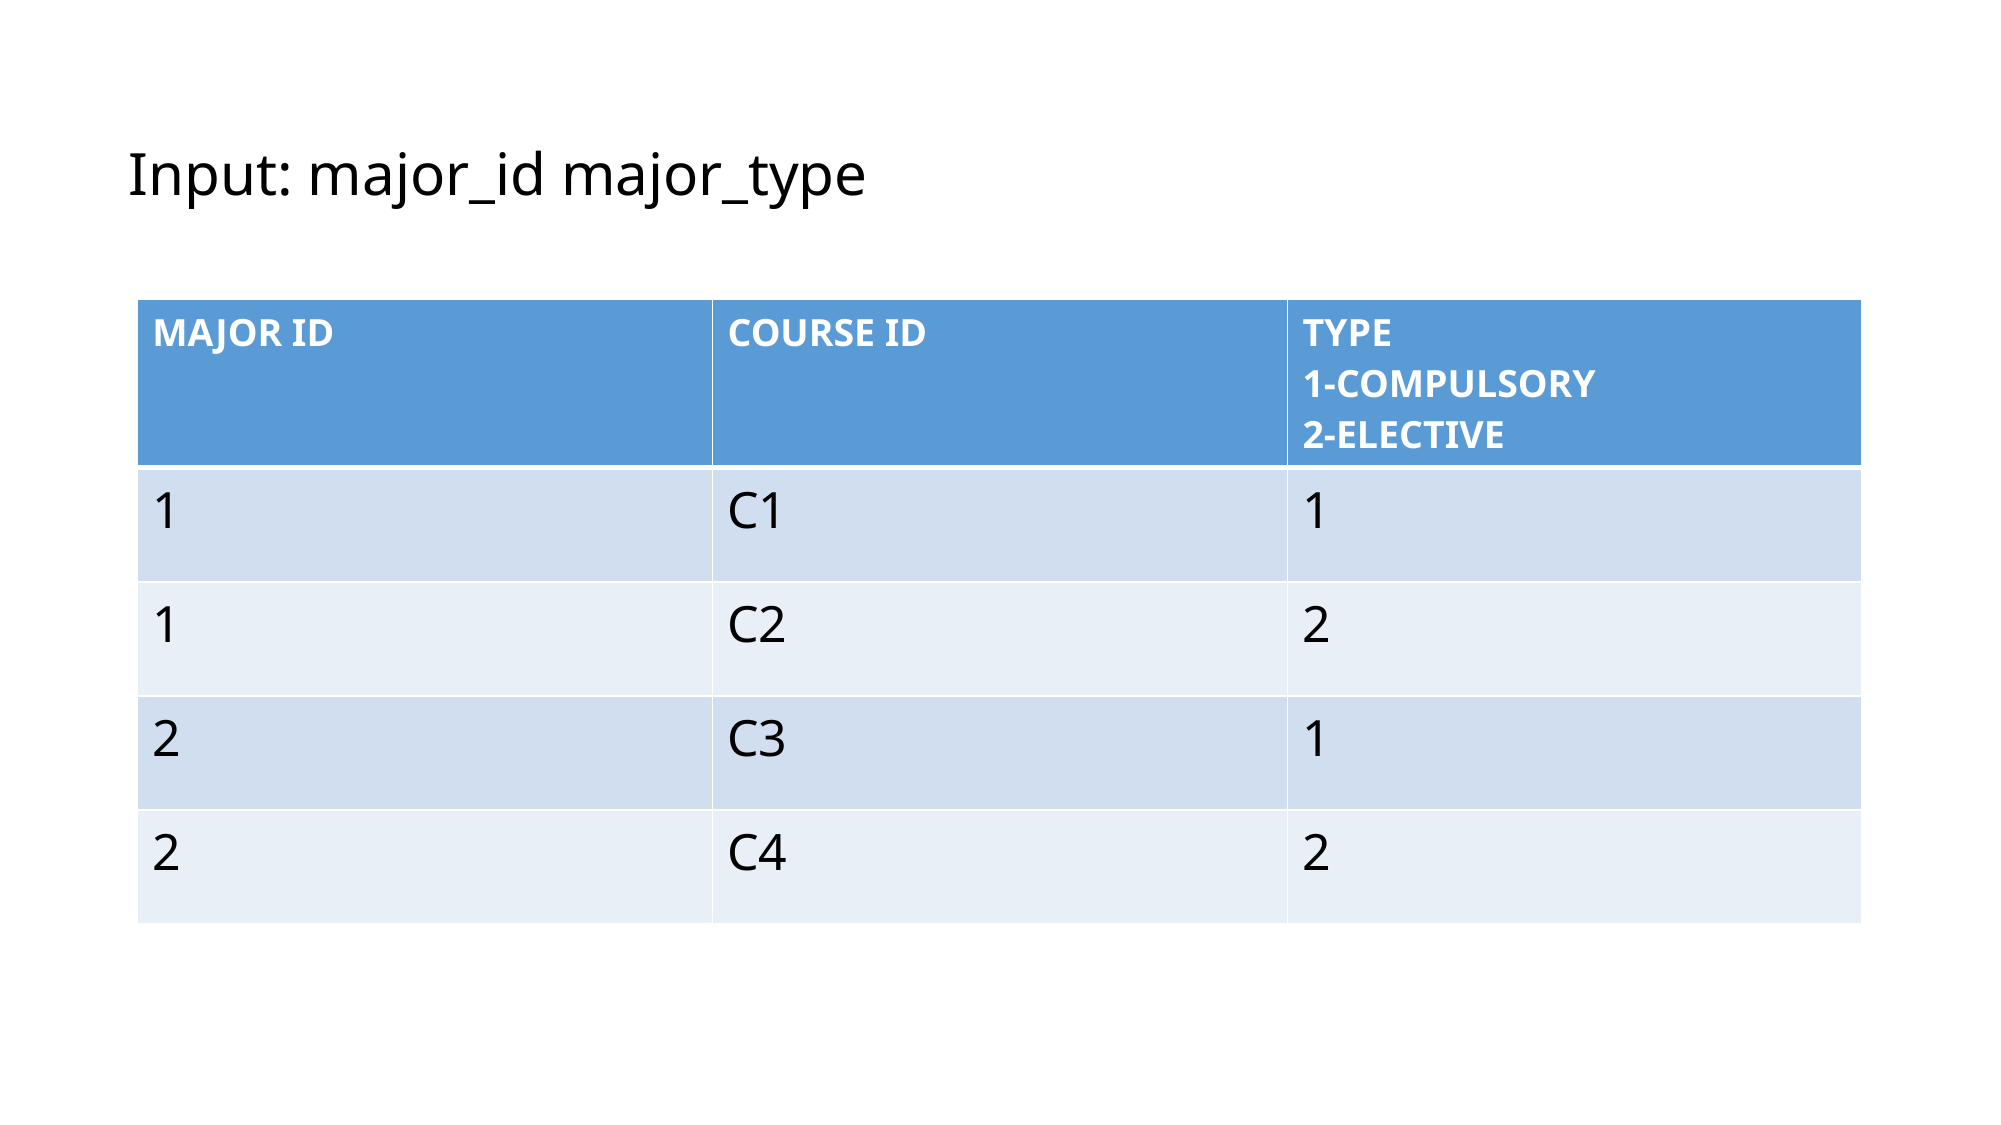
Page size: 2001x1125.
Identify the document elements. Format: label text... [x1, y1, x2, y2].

table_cell C2 [713, 583, 1287, 695]
table_cell 1 [138, 583, 712, 695]
table_cell 2 [138, 811, 712, 923]
text_box Input: major_id major_type [113, 129, 883, 215]
table_header MAJOR ID [138, 300, 712, 465]
table_cell 2 [1288, 811, 1861, 923]
table_cell 1 [1288, 697, 1861, 809]
table_cell C3 [713, 697, 1287, 809]
table_cell 2 [138, 697, 712, 809]
table_header TYPE 1-COMPULSORY 2-ELECTIVE [1288, 300, 1861, 465]
table_cell 1 [138, 470, 712, 581]
table_header COURSE ID [713, 300, 1287, 465]
table_cell 1 [1288, 470, 1861, 581]
table_cell 2 [1288, 583, 1861, 695]
table_cell C1 [713, 470, 1287, 581]
table_cell C4 [713, 811, 1287, 923]
